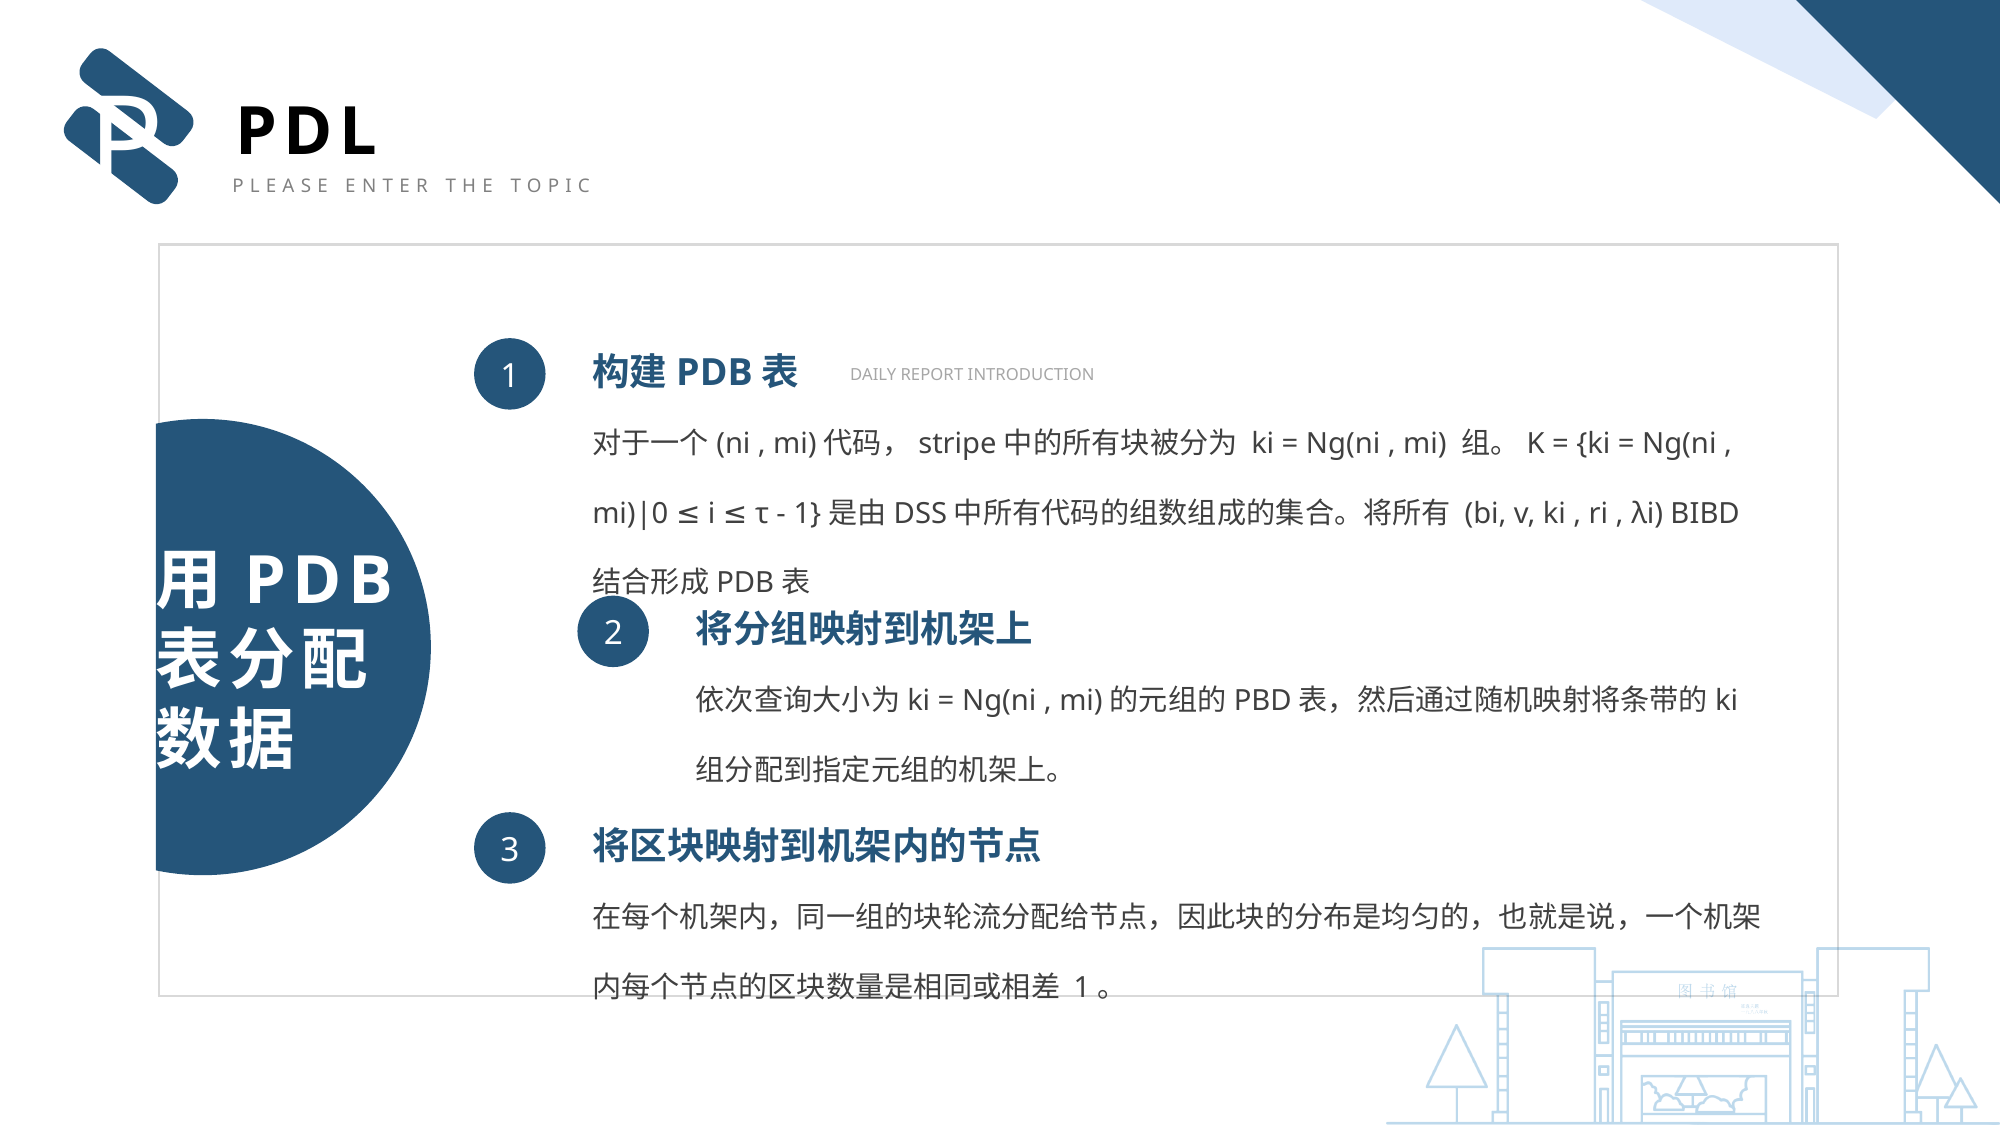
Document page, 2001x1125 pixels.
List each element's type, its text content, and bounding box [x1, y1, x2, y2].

text_box [158, 243, 1839, 997]
text_box [154, 417, 400, 529]
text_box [577, 595, 1785, 785]
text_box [1687, 0, 2000, 204]
text_box [154, 785, 386, 877]
text_box 用PDB表分配数据 [140, 529, 416, 785]
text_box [474, 338, 1785, 599]
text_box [474, 812, 1785, 1002]
text_box [416, 563, 432, 732]
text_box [57, 53, 806, 220]
picture [1386, 947, 2000, 1125]
